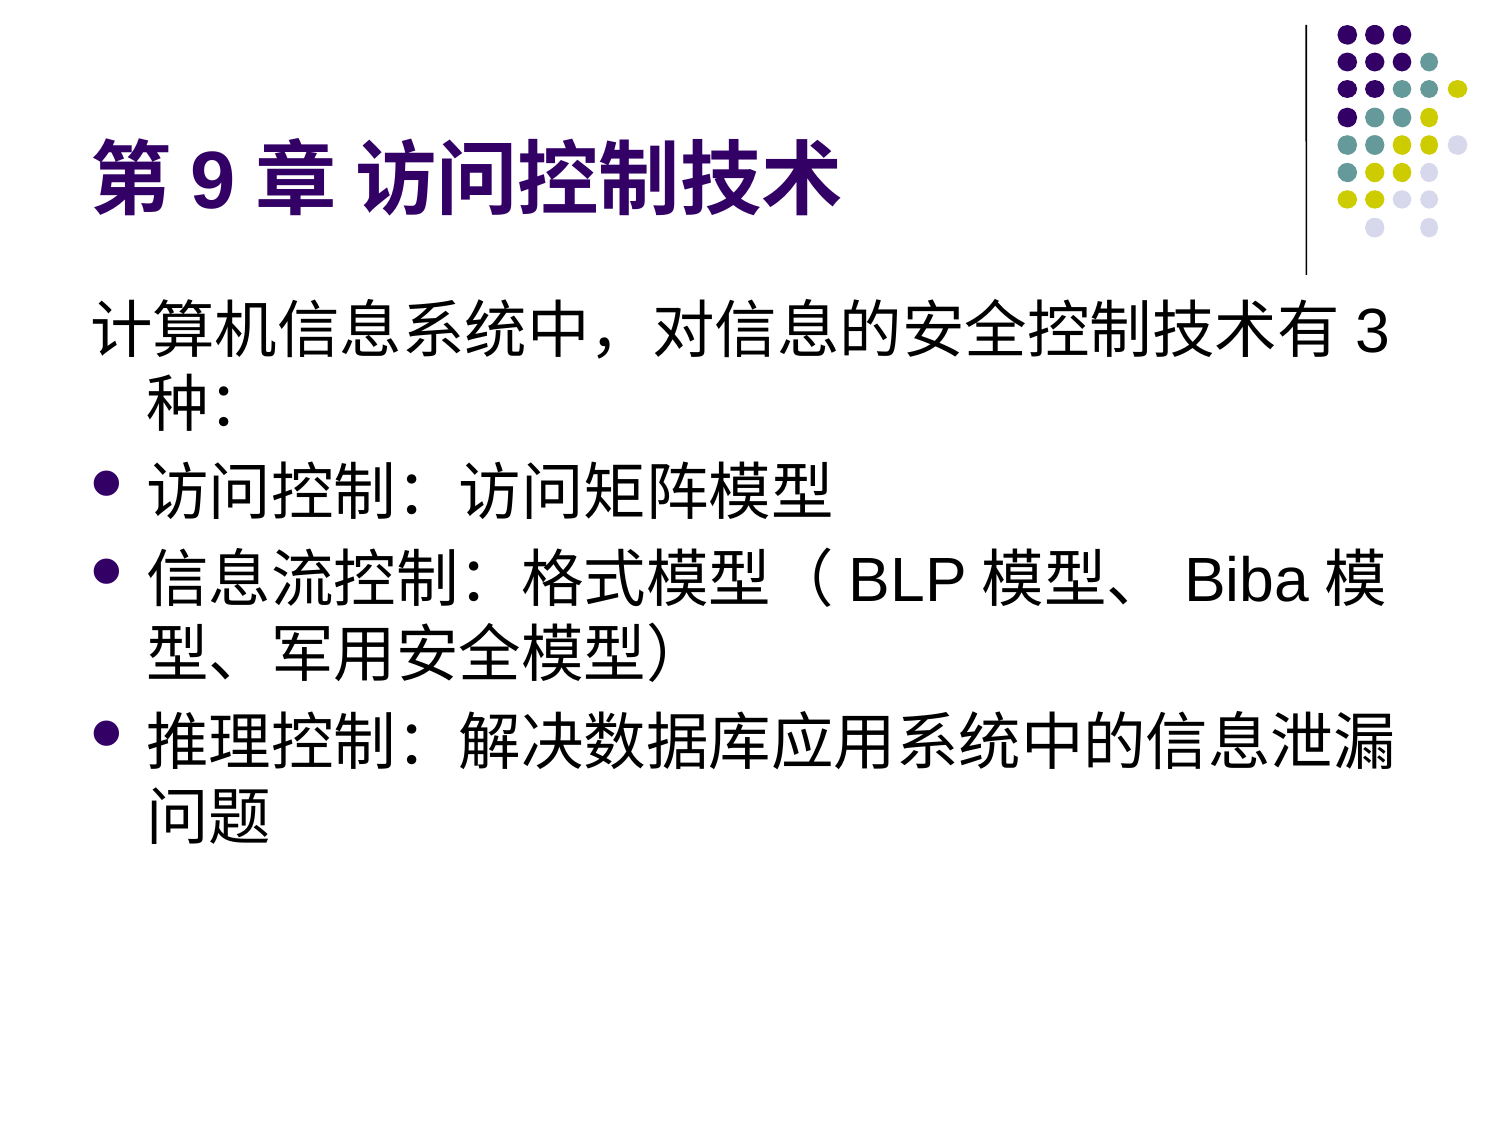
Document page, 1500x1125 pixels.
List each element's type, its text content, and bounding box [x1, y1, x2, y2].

list 计算机信息系统中，对信息的安全控制技术有3种： 访问控制：访问矩阵模型 信息流控制：格式模型（BLP模型、Biba模型、军用安全模型） 推理控制：解决数据库应用系统中的信息泄漏问题 [75, 282, 1425, 1006]
title 第9章 访问控制技术 [75, 20, 1313, 233]
